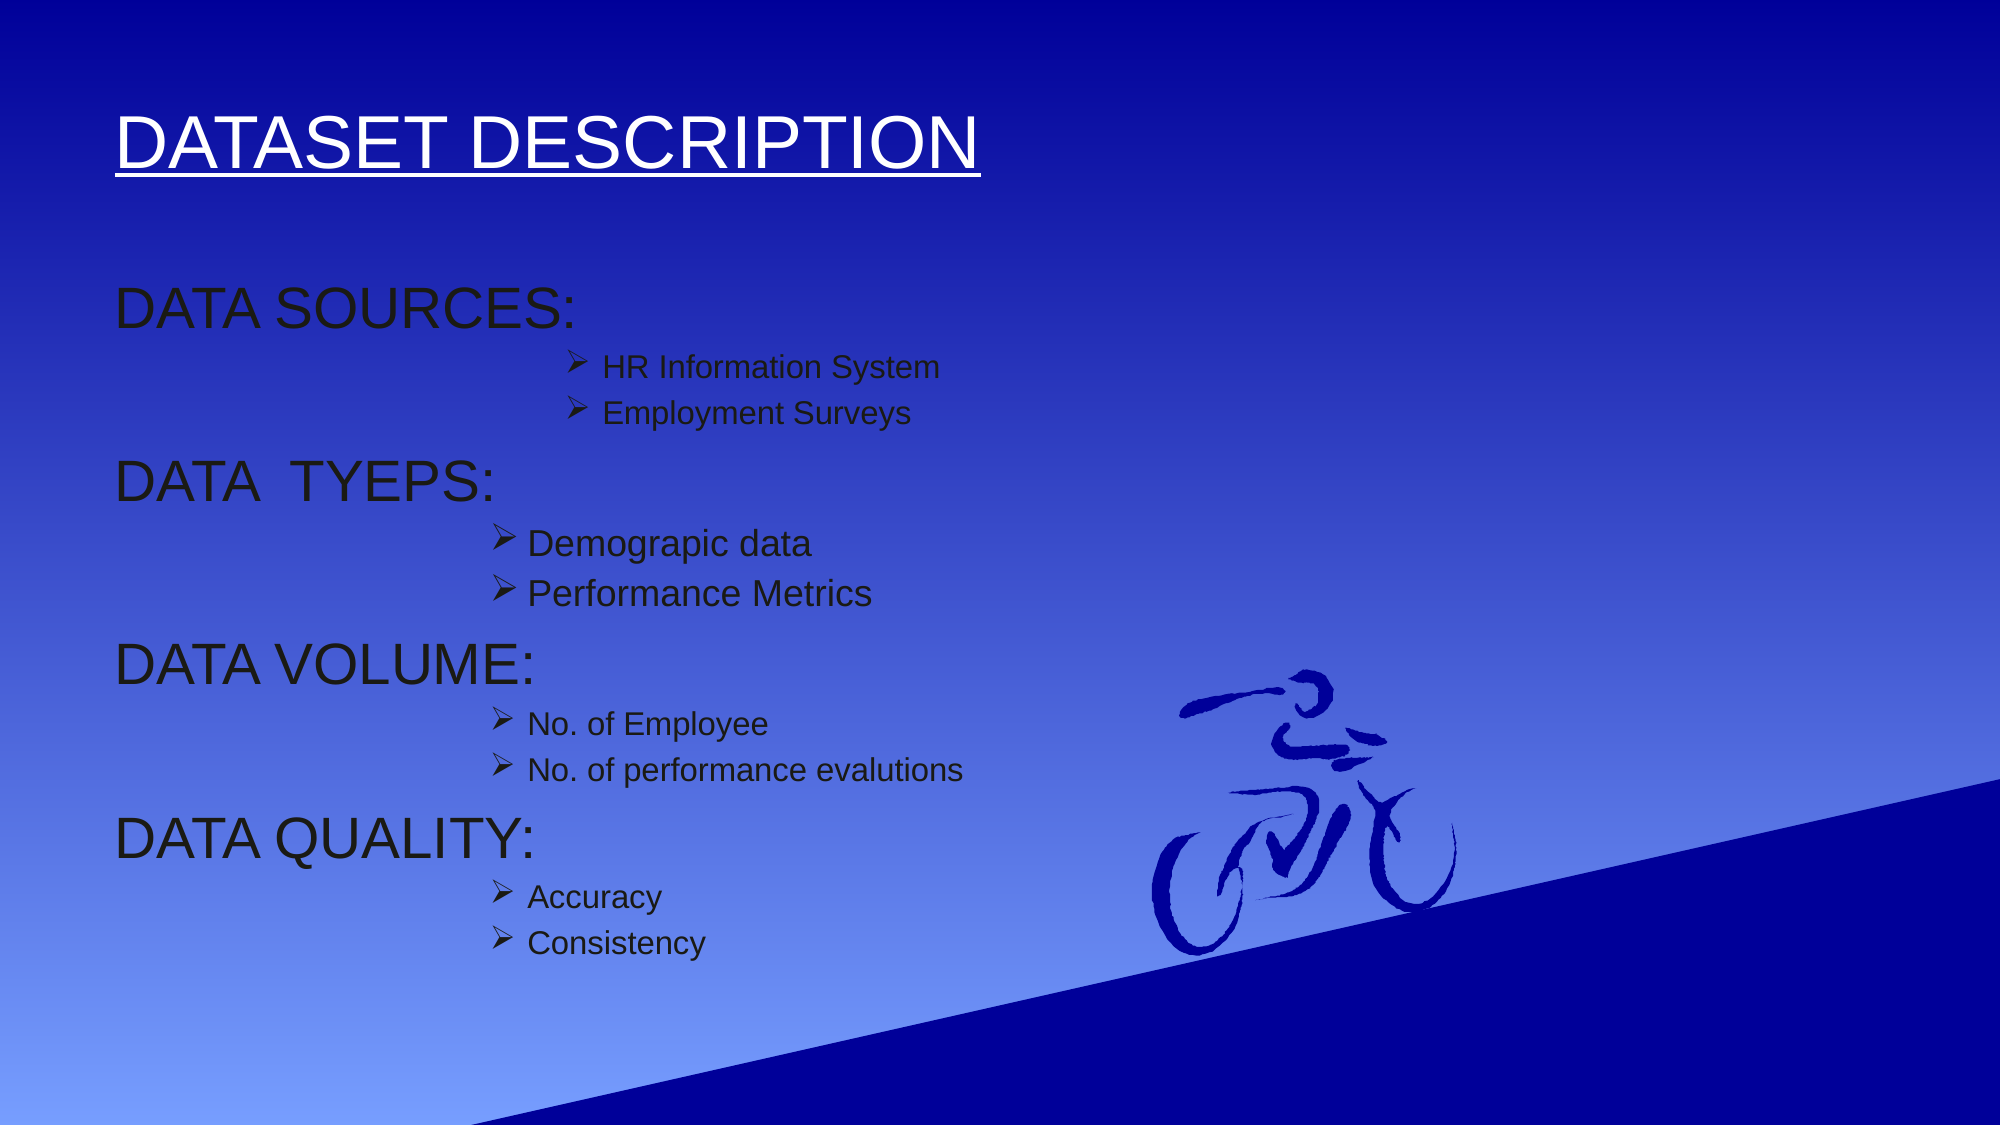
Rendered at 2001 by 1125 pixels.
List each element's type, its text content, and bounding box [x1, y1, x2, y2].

list DATA SOURCES: HR Information System Employment Surveys DATA TYEPS: Demograpic data Performance Metrics DATA VOLUME: No. of Employee No. of performance evalutions DATA QUALITY: Accuracy Consistency [99, 262, 1901, 1006]
title DATASET DESCRIPTION [99, 44, 1901, 233]
